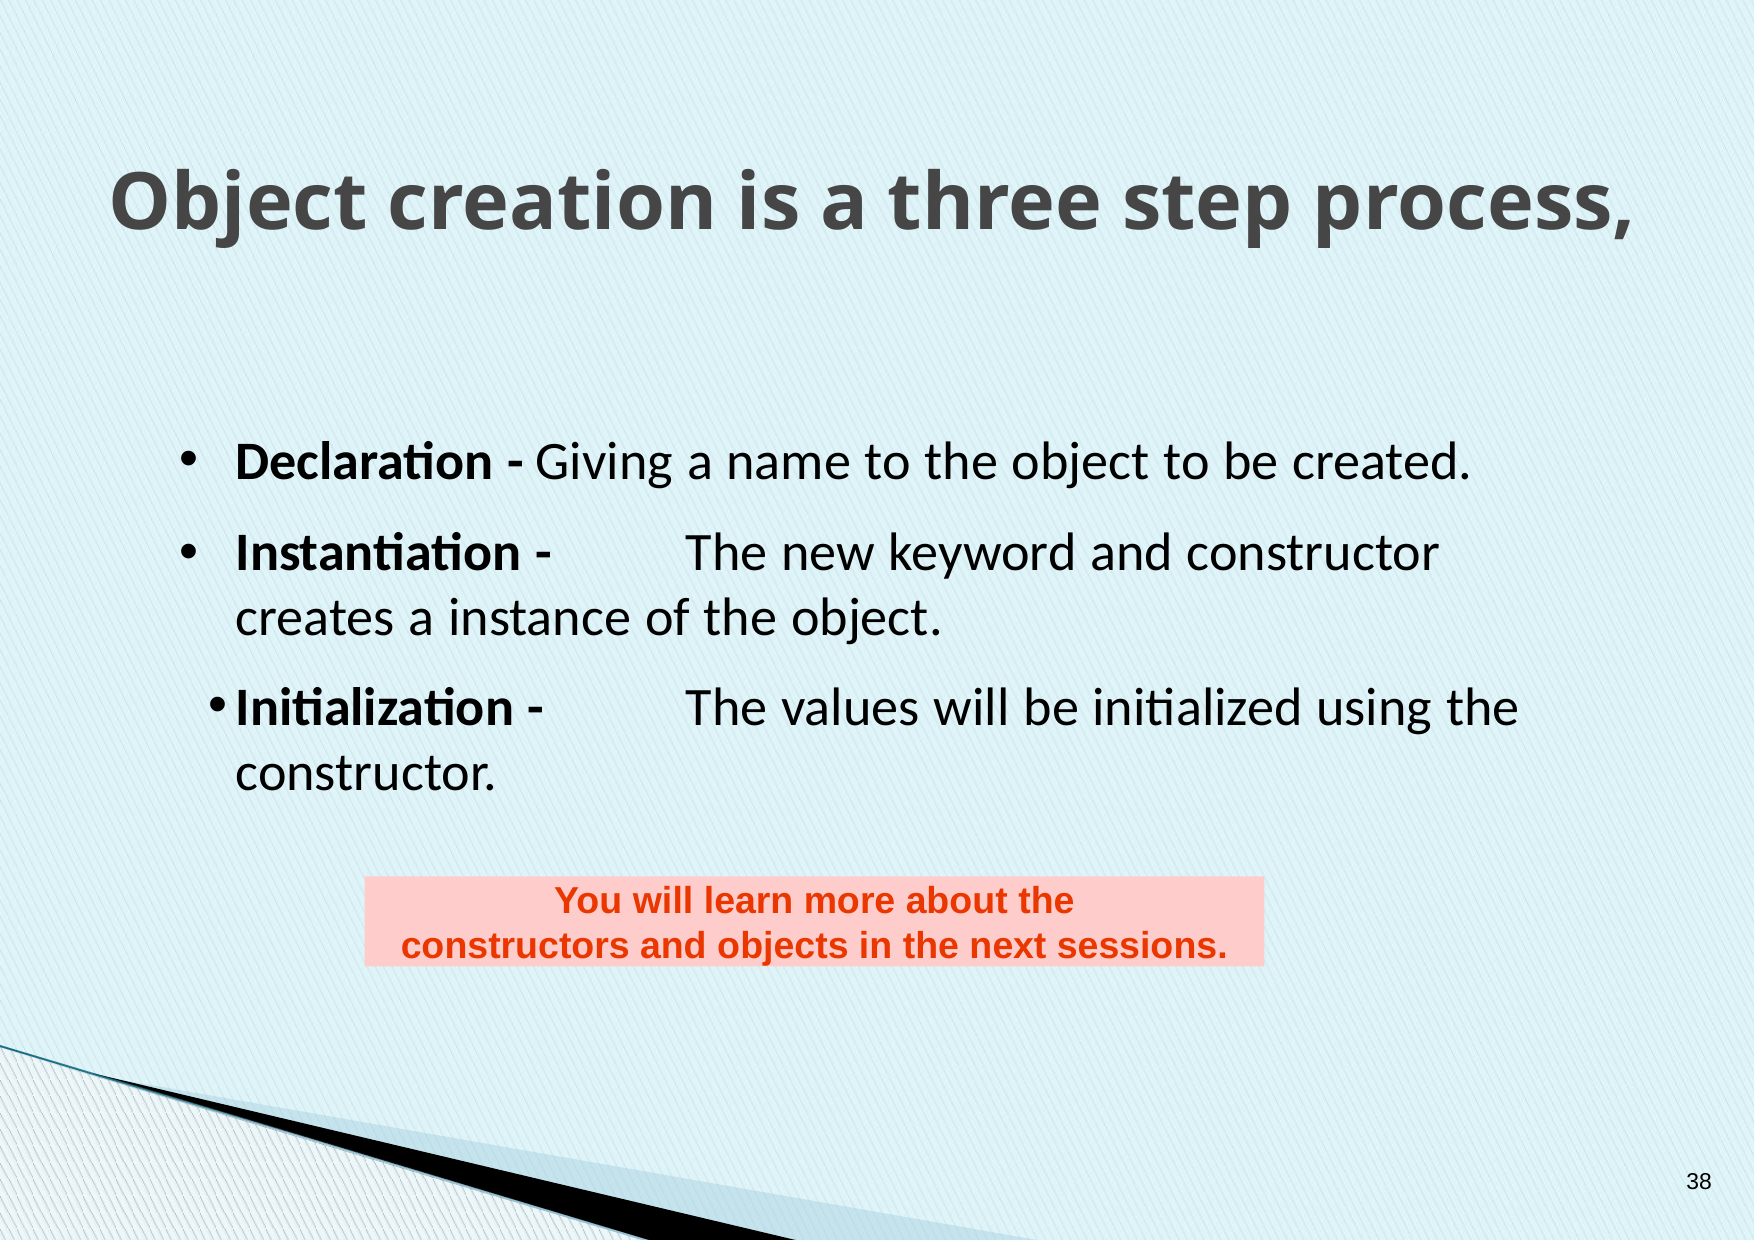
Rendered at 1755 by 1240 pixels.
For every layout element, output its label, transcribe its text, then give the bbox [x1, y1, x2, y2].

title Object creation is a three step process, [89, 94, 1669, 302]
text_box Instantiation - The new keyword and constructor creates a instance of the object. Initialization - The values will be initialized using the constructor. [177, 516, 1537, 802]
text_box You will learn more about the constructors and objects in the next sessions. [364, 876, 1265, 967]
text_box 38 [1658, 1158, 1730, 1225]
text_box Declaration - Giving a name to the object to be created. • [177, 425, 1489, 516]
picture [0, 0, 1755, 1240]
